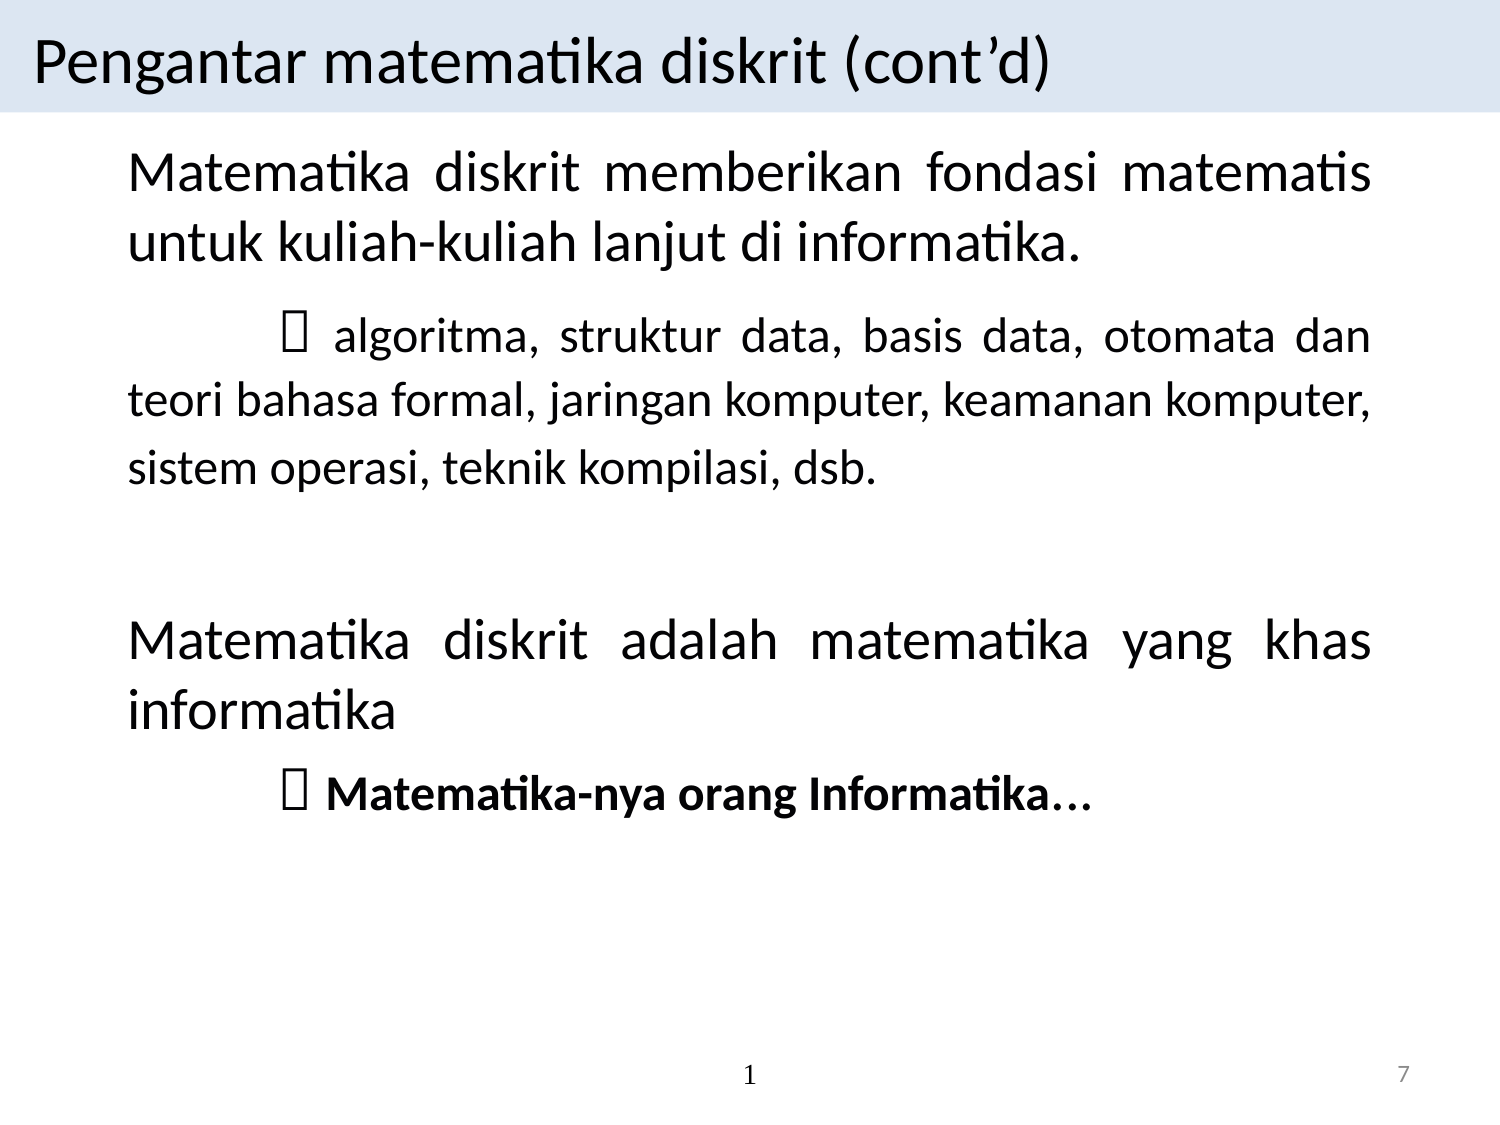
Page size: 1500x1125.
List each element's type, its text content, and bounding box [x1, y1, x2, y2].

text_box [0, 0, 1500, 115]
text_box Matematika diskrit memberikan fondasi matematis untuk kuliah-kuliah lanjut di informatika.  algoritma, struktur data, basis data, otomata dan teori bahasa formal, jaringan komputer, keamanan komputer, sistem operasi, teknik kompilasi, dsb. Matematika diskrit adalah matematika yang khas informatika  Matematika-nya orang Informatika... [112, 125, 1388, 1001]
text_box Pengantar matematika diskrit (cont’d) [18, 9, 1068, 104]
slide_number 7 [1074, 1042, 1425, 1103]
footer 1 [512, 1042, 988, 1103]
